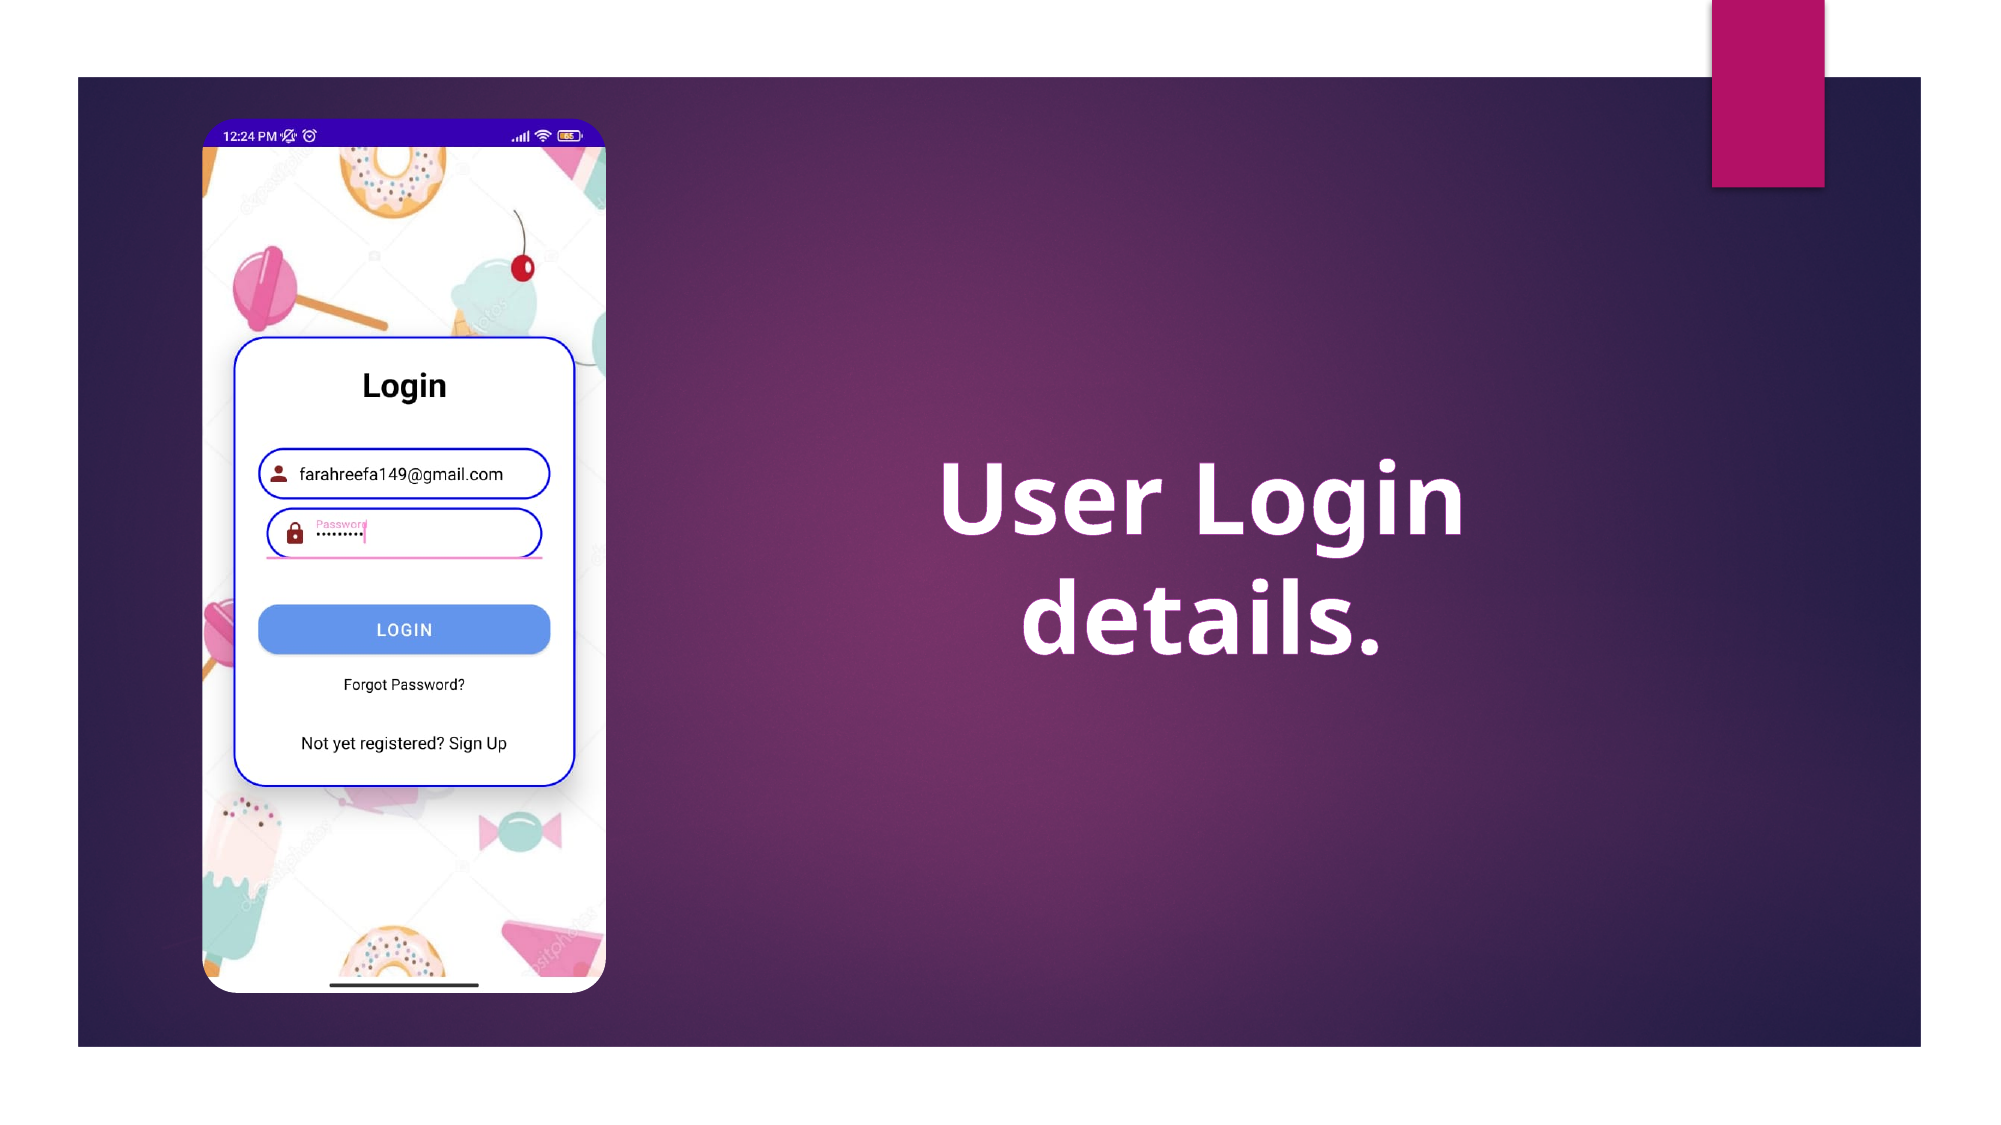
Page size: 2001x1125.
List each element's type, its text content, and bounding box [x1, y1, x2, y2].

text_box User Login details. [765, 426, 1638, 682]
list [202, 118, 607, 994]
